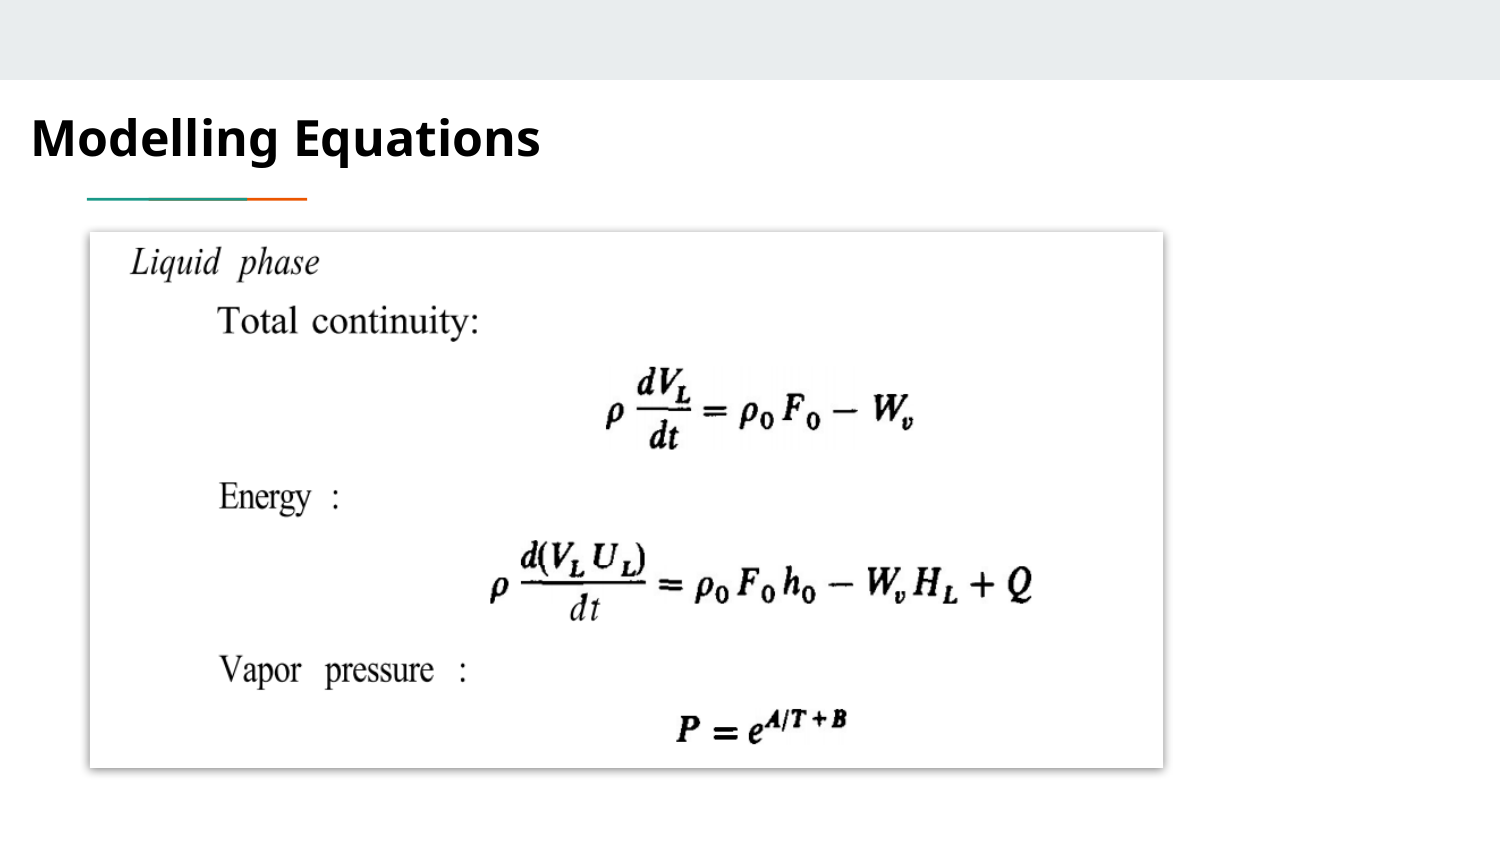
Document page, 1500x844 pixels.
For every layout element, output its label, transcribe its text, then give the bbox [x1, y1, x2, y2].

text_box Modelling Equations [15, 91, 1181, 181]
picture [89, 231, 1164, 768]
title Modelling Equations : [119, 216, 1381, 305]
